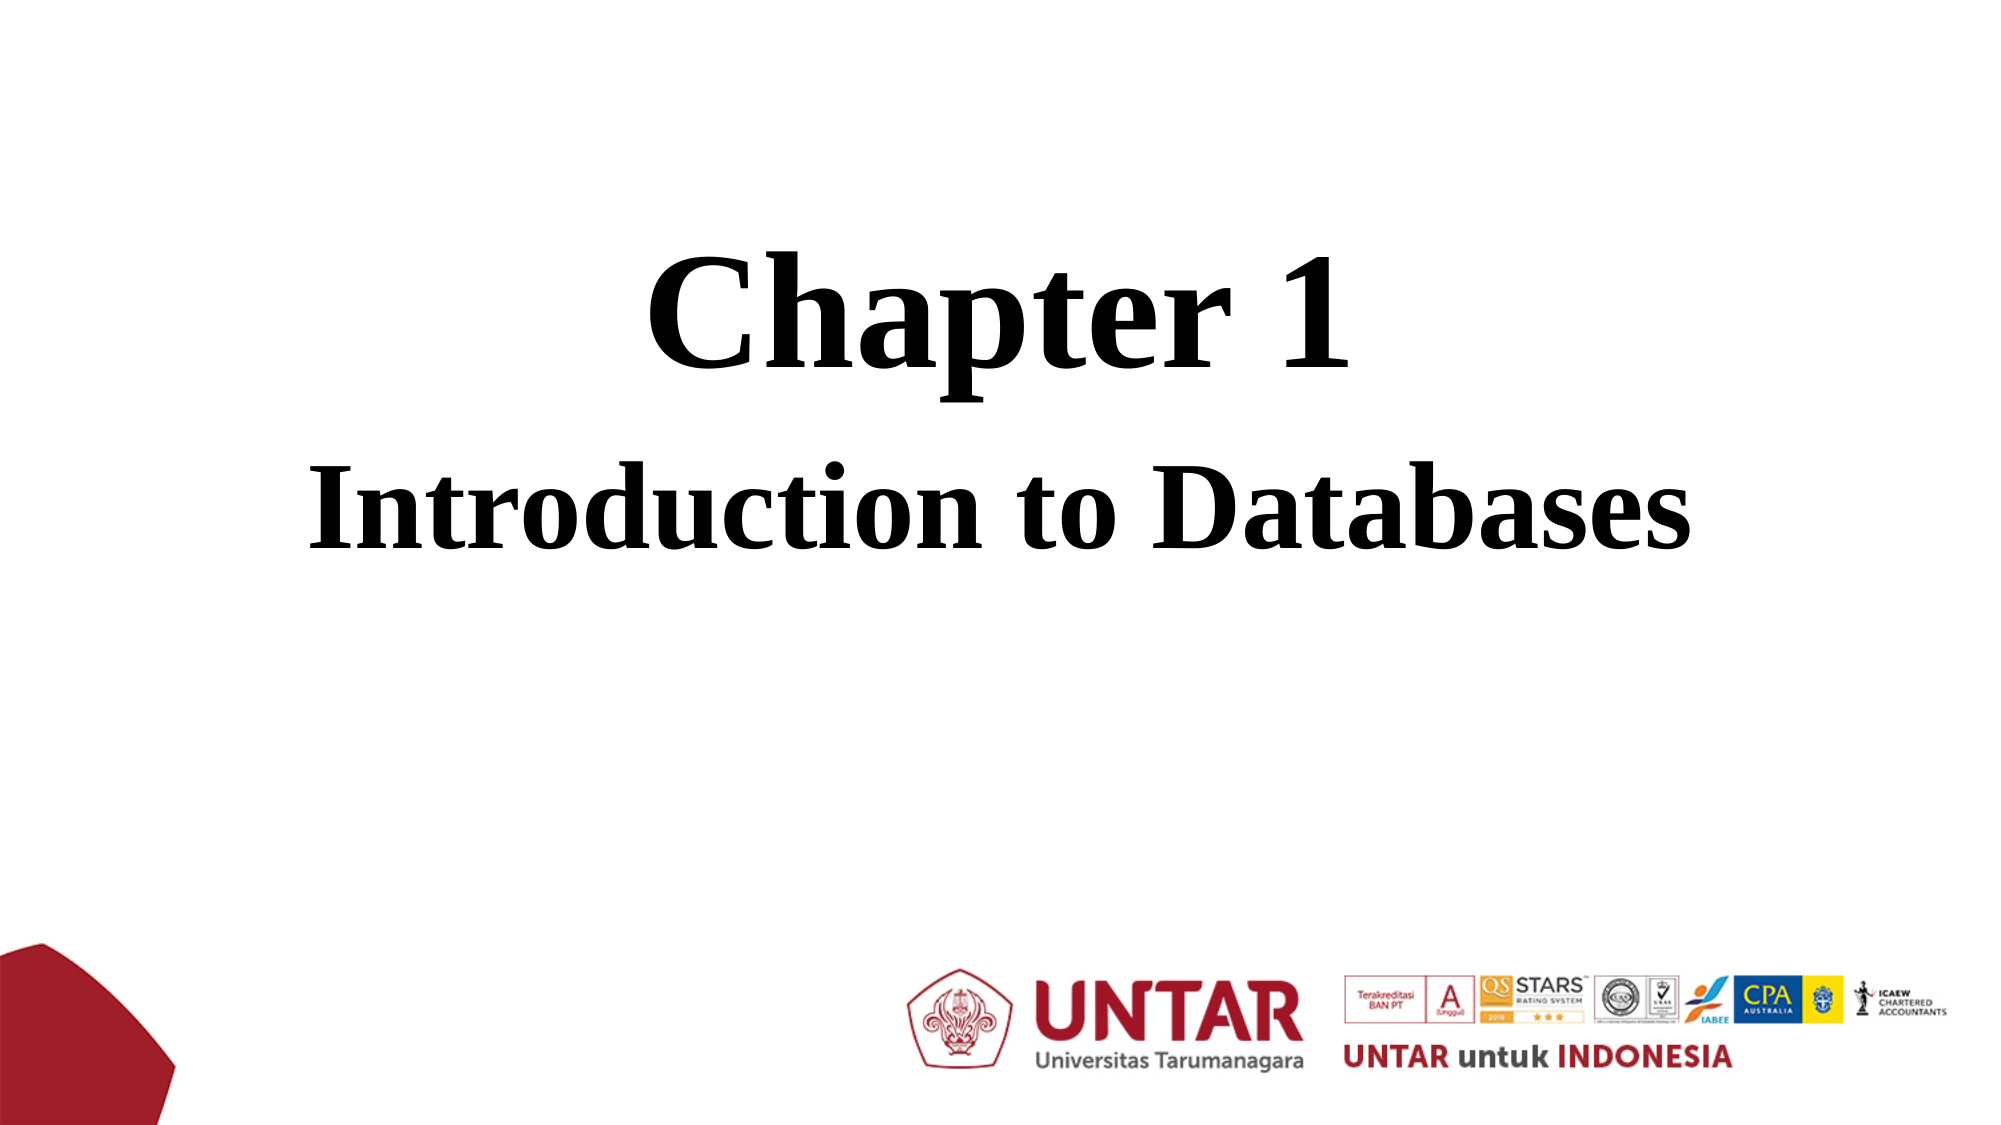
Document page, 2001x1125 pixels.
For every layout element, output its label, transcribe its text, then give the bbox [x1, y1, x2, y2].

title Chapter 1 [249, 184, 1750, 411]
picture [0, 0, 2001, 1125]
slide_number 3 [1412, 1042, 1863, 1103]
subtitle Introduction to Databases [249, 433, 1750, 610]
